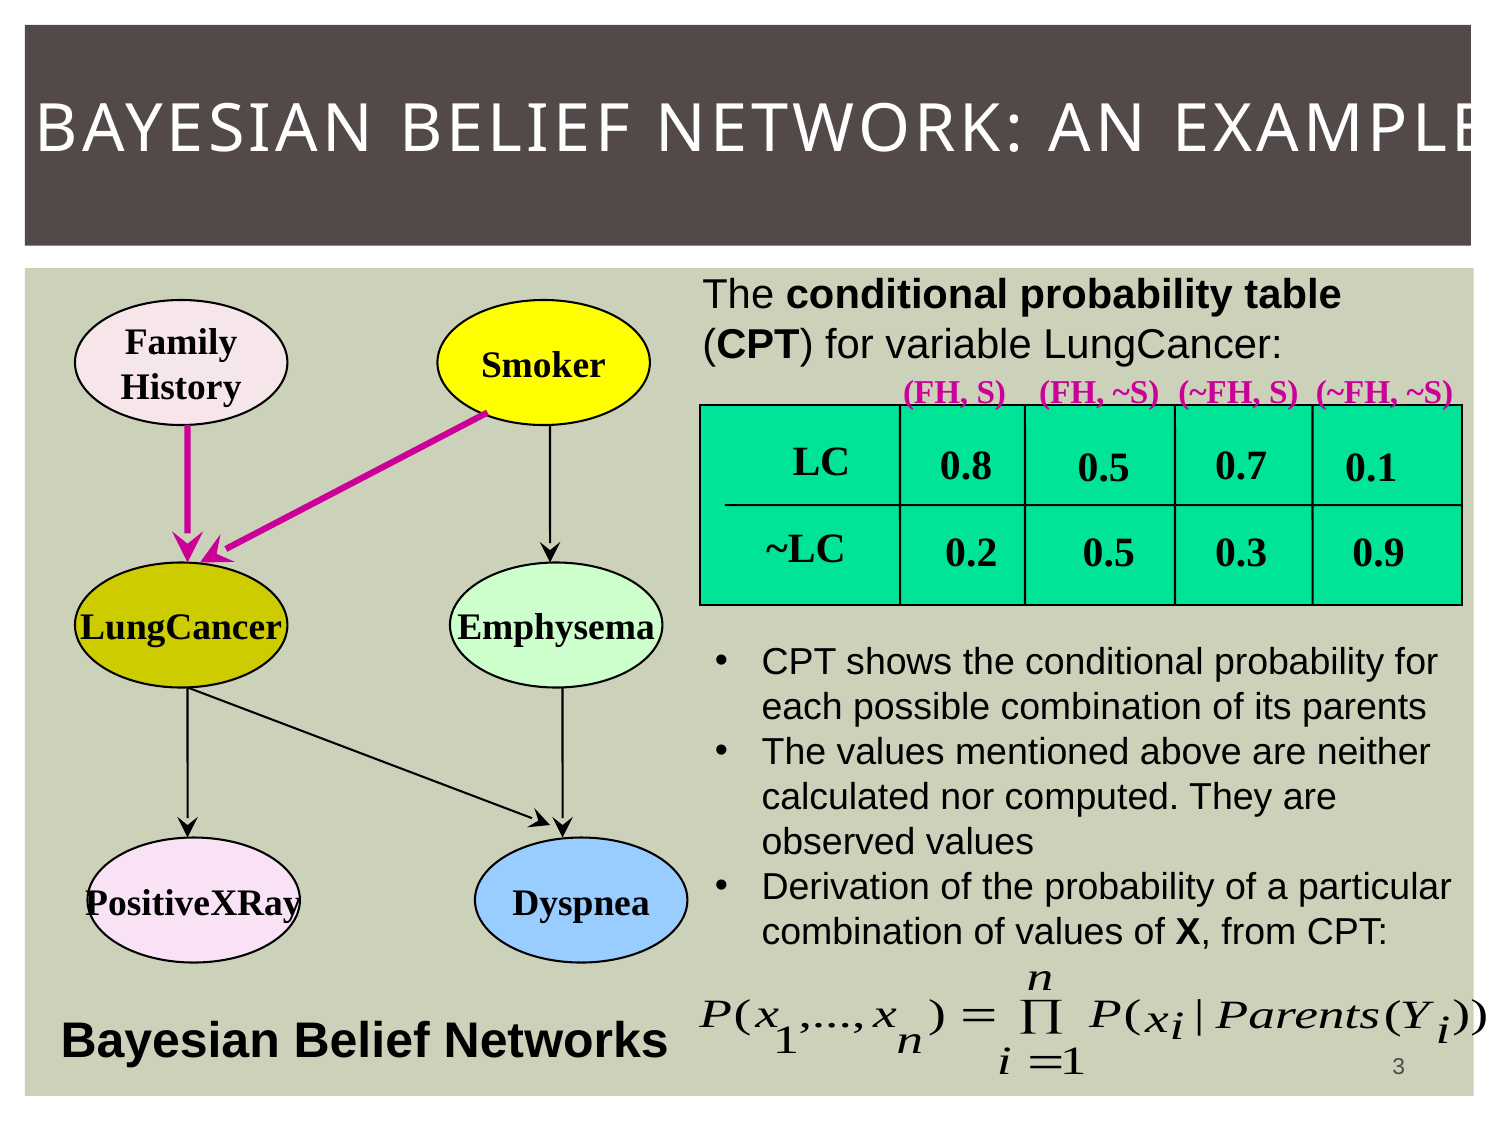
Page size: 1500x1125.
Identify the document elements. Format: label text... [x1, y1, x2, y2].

text_box [552, 816, 573, 838]
text_box [177, 816, 198, 838]
text_box Bayesian Belief Networks [45, 999, 684, 1075]
text_box Smoker [437, 299, 650, 426]
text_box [690, 952, 1498, 1083]
text_box [527, 807, 550, 828]
text_box LungCancer [74, 562, 288, 688]
text_box Emphysema [449, 562, 663, 688]
text_box PositiveXRay [87, 837, 300, 963]
text_box Family History [74, 299, 288, 426]
text_box Dyspnea [474, 837, 688, 963]
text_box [699, 362, 1470, 606]
text_box [539, 541, 561, 563]
text_box CPT shows the conditional probability for each possible combination of its parents The values mentioned above are neither calculated nor computed. They are observed values Derivation of the probability of a particular combination of values of X, from CPT: [699, 629, 1488, 951]
text_box The conditional probability table (CPT) for variable LungCancer: [687, 259, 1435, 375]
text_box [199, 543, 224, 563]
title Bayesian Belief Network: An Example [12, 75, 1500, 175]
text_box [177, 541, 198, 563]
